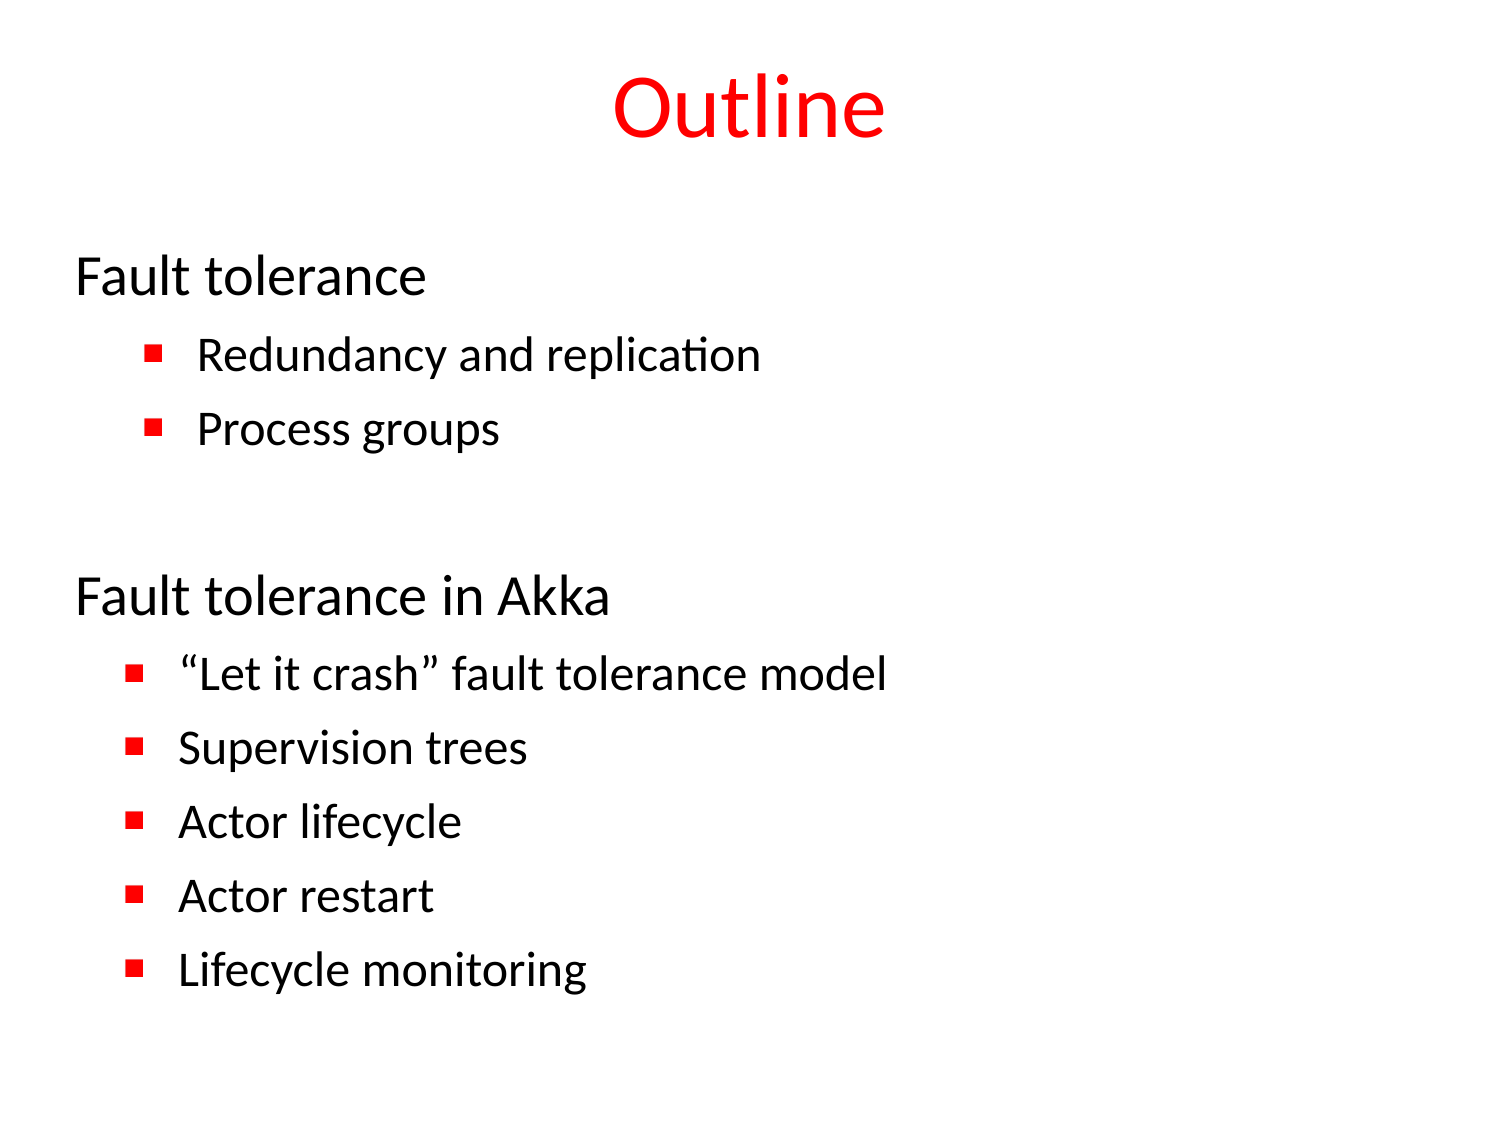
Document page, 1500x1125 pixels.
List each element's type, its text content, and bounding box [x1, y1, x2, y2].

picture [121, 807, 143, 829]
picture [140, 340, 162, 362]
picture [121, 881, 143, 903]
picture [121, 733, 143, 755]
picture [121, 955, 143, 977]
picture [121, 660, 143, 682]
list Fault tolerance Redundancy and replication Process groups Fault tolerance in Akka “Let it crash” fault tolerance model Supervision trees Actor lifecycle Actor restart Lifecycle monitoring [0, 237, 1500, 1125]
picture [140, 414, 162, 436]
title Outline [0, 0, 1500, 213]
